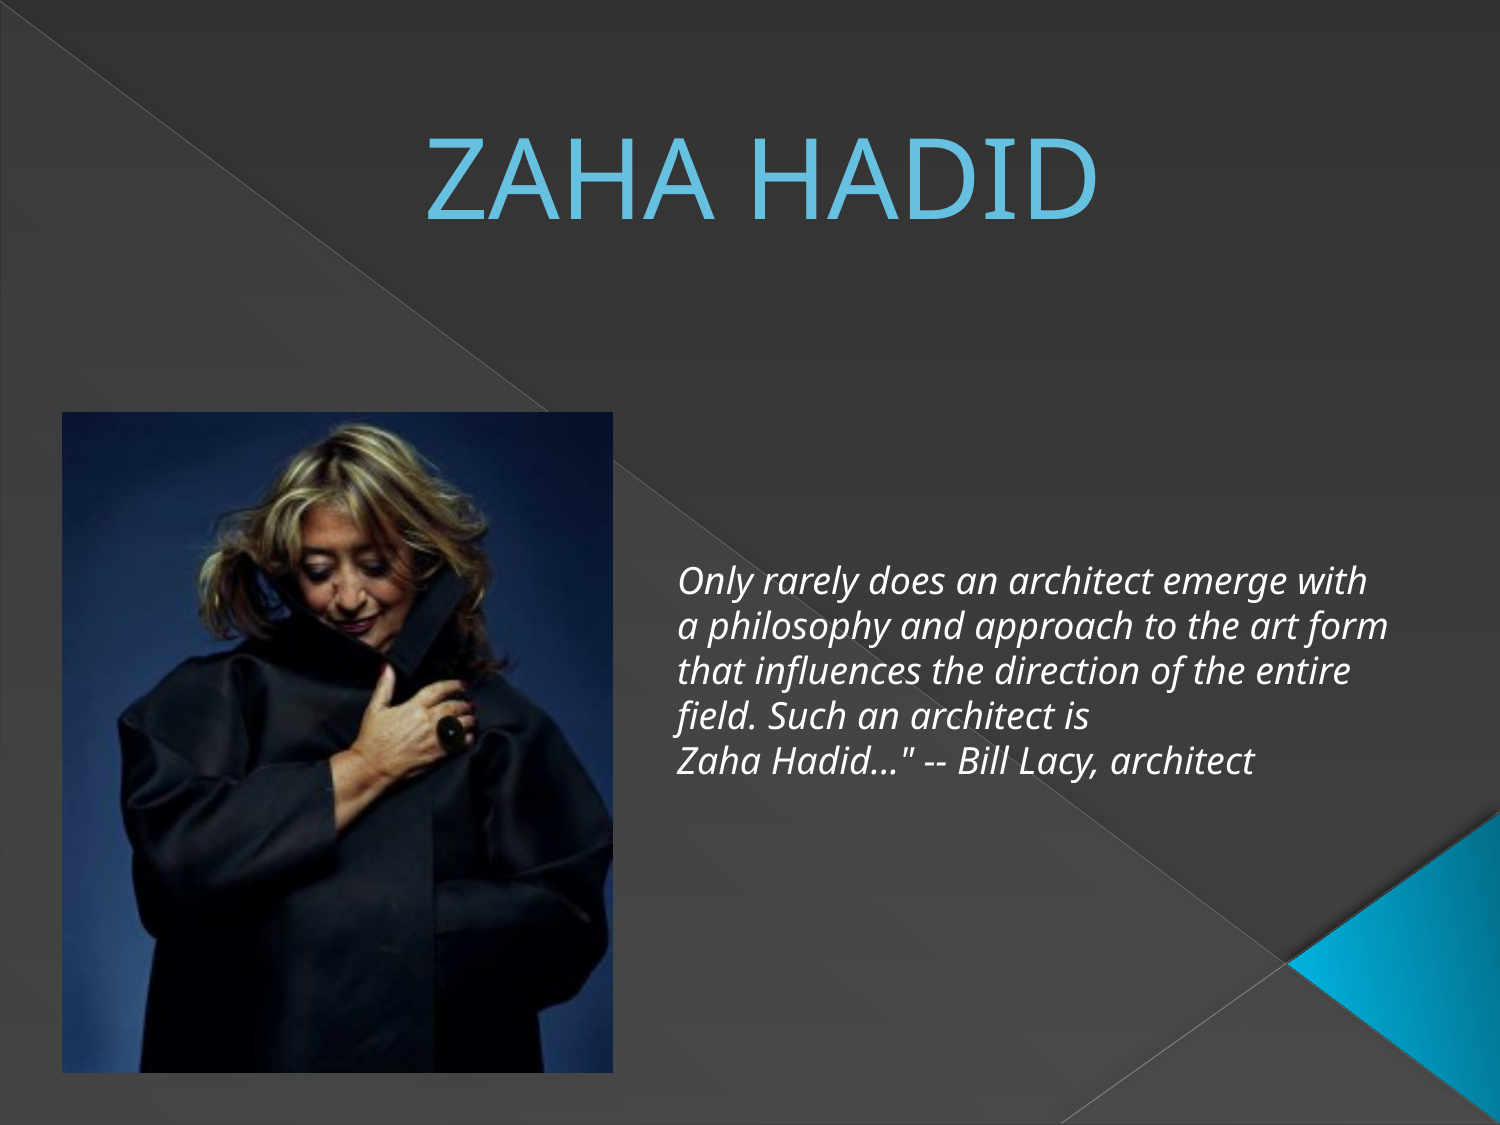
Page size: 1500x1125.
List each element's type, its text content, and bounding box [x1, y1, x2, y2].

title ZAHA HADID [62, 75, 1386, 250]
text_box Only rarely does an architect emerge with a philosophy and approach to the art form that influences the direction of the entire field. Such an architect is Zaha Hadid..." -- Bill Lacy, architect [662, 549, 1413, 790]
picture [62, 412, 613, 1073]
